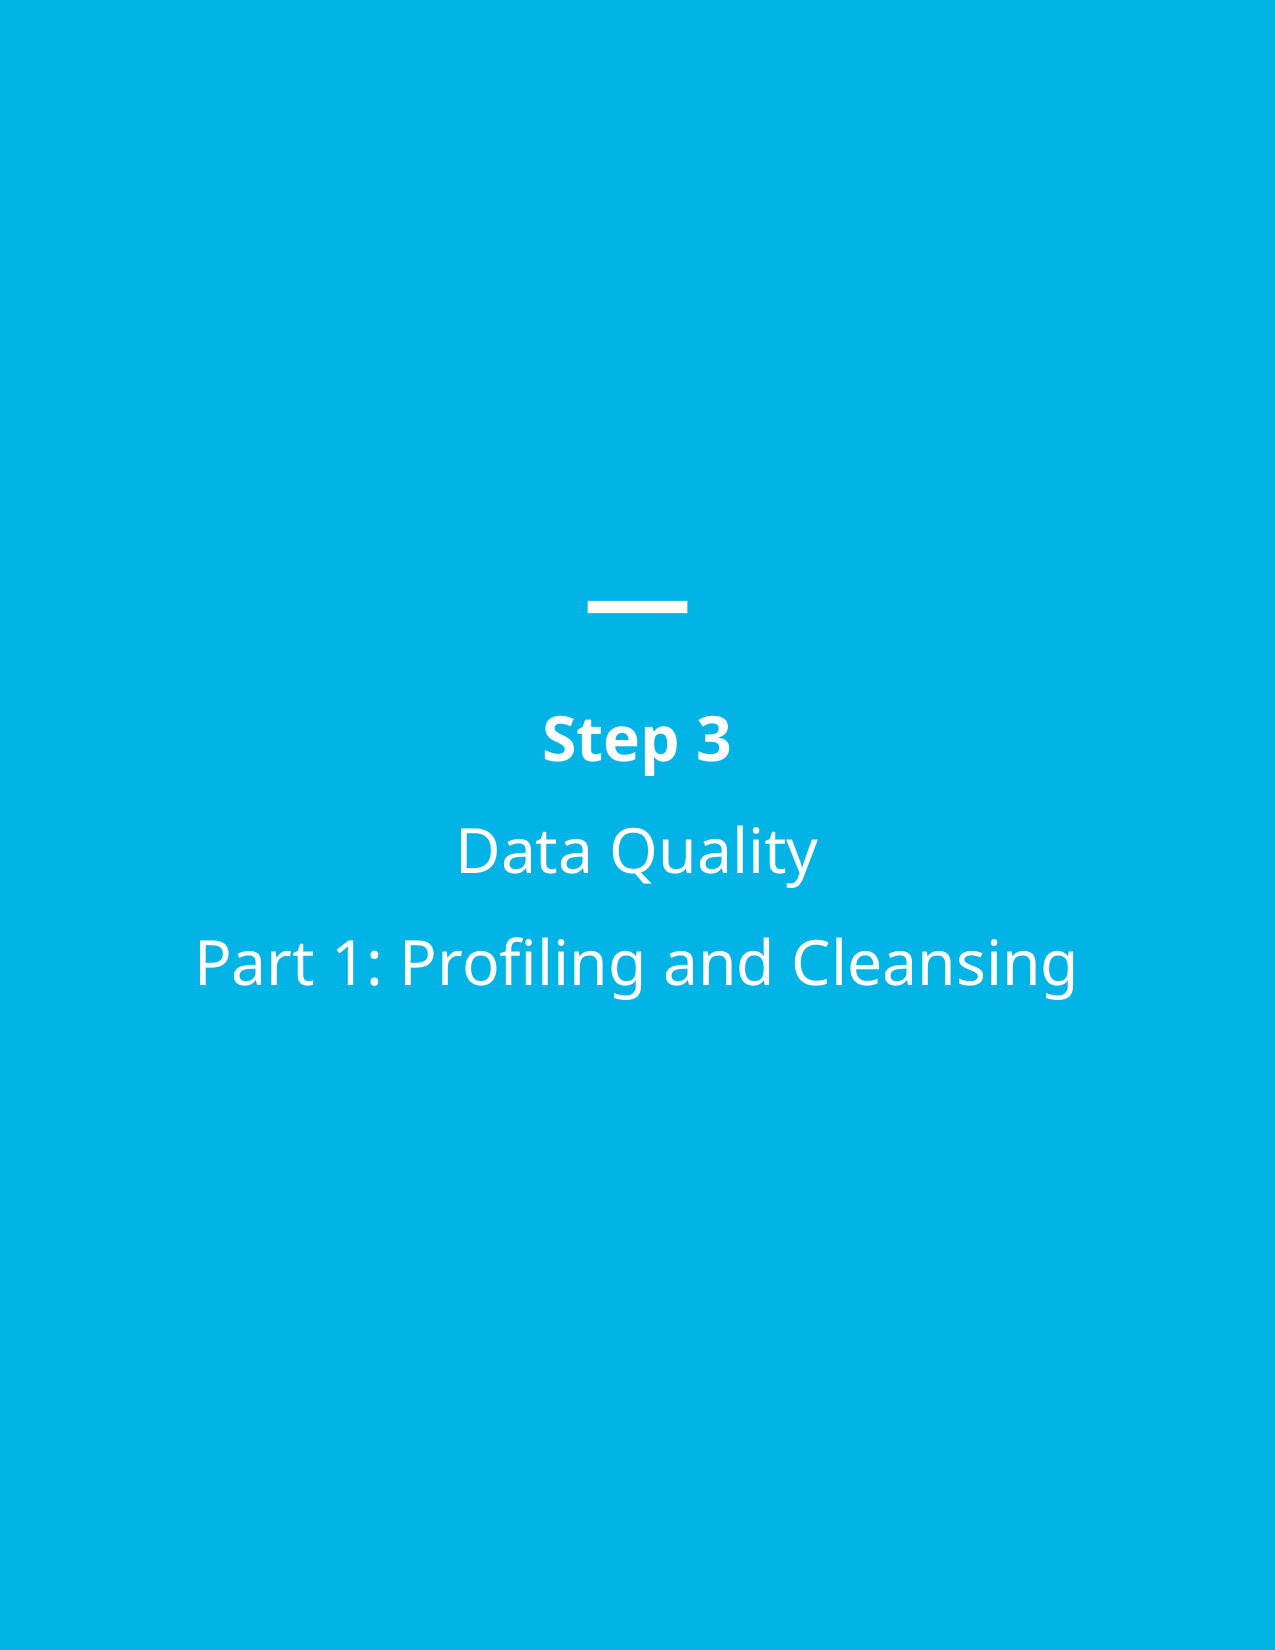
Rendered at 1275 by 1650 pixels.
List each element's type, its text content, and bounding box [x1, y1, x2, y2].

text_box [587, 600, 688, 614]
text_box Step 3 Data Quality Part 1: Profiling and Cleansing [172, 656, 1103, 1061]
